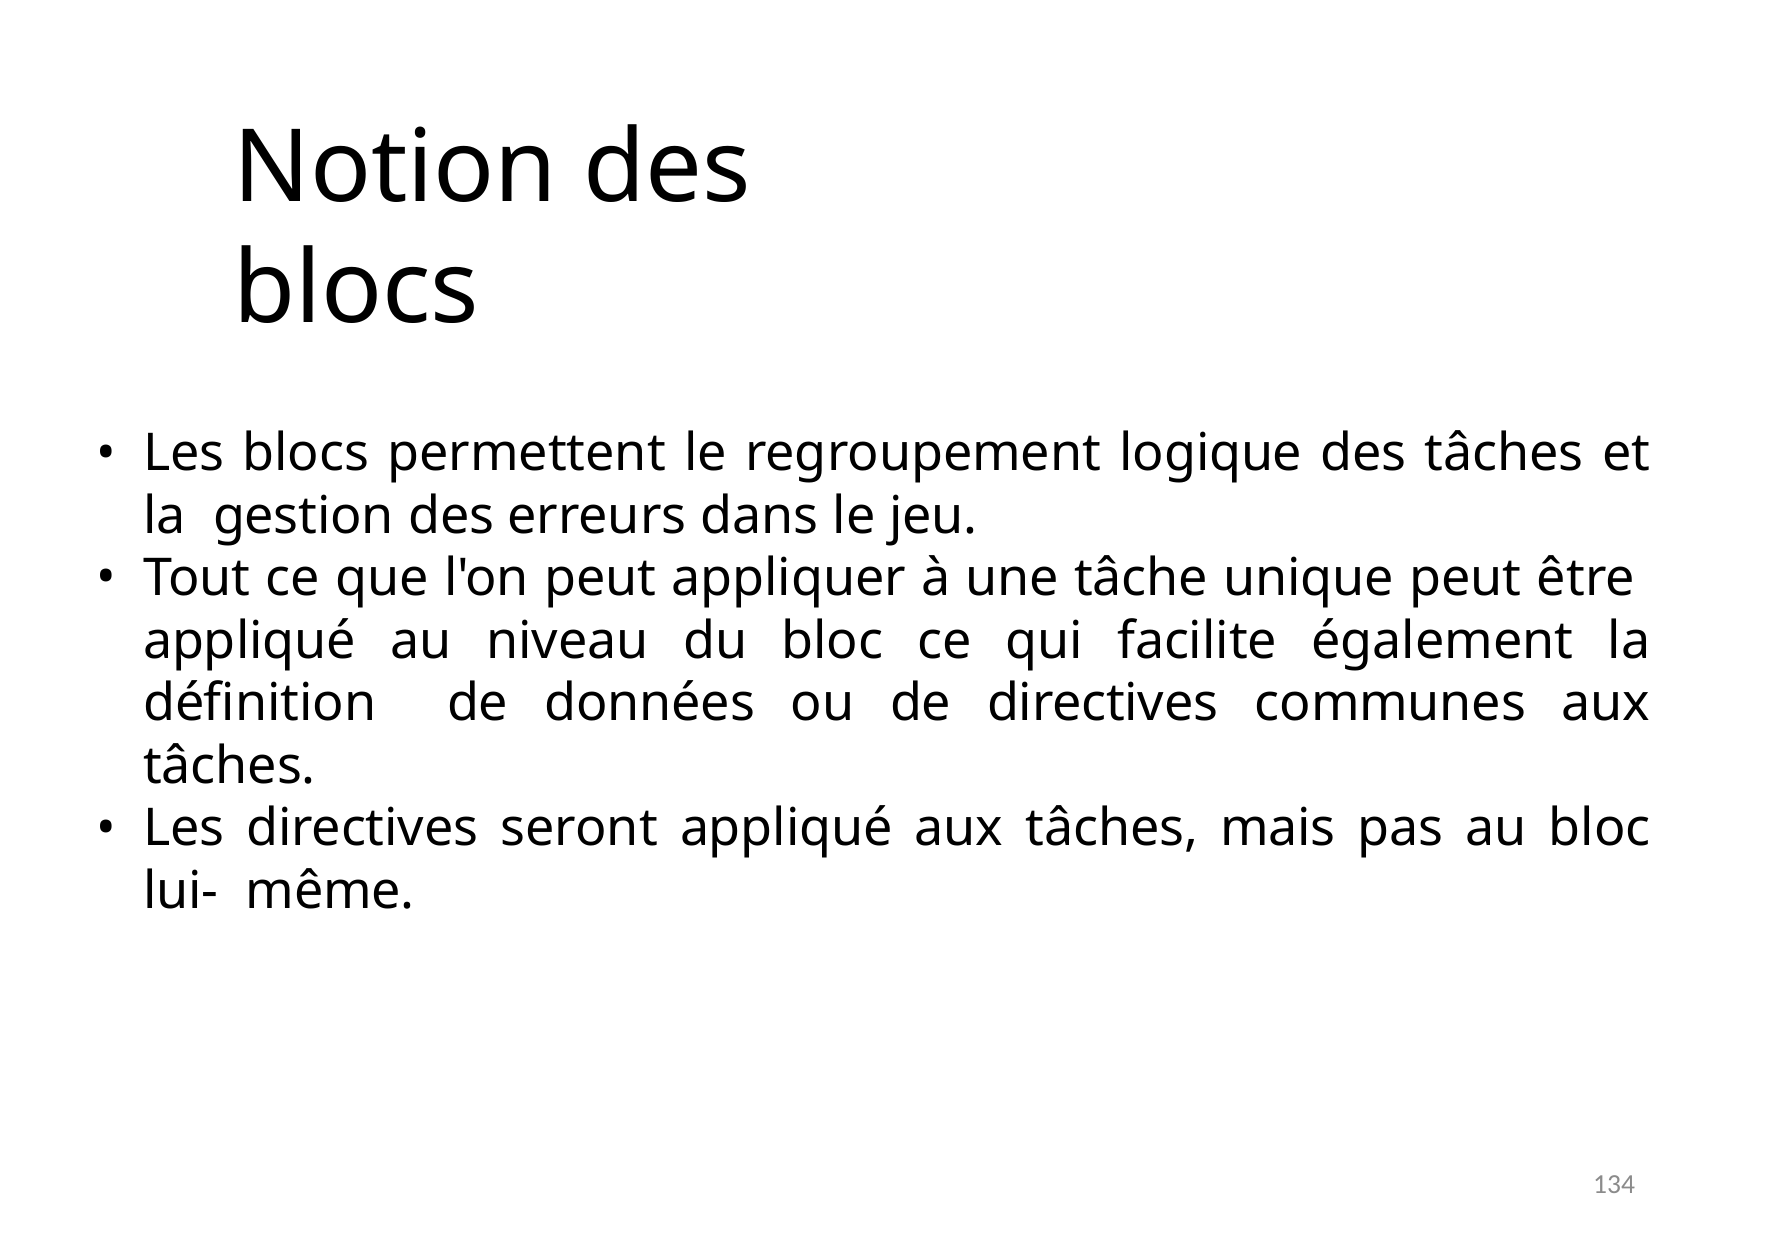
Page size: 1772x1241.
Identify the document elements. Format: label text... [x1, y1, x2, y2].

text_box Les blocs permettent le regroupement logique des tâches et la gestion des erreurs dans le jeu. Tout ce que l'on peut appliquer à une tâche unique peut être appliqué au niveau du bloc ce qui facilite également la définition de données ou de directives communes aux tâches. Les directives seront appliqué aux tâches, mais pas au bloc lui- même. [94, 416, 1652, 919]
slide_number 134 [1251, 1149, 1651, 1216]
title Notion des blocs [231, 98, 958, 343]
